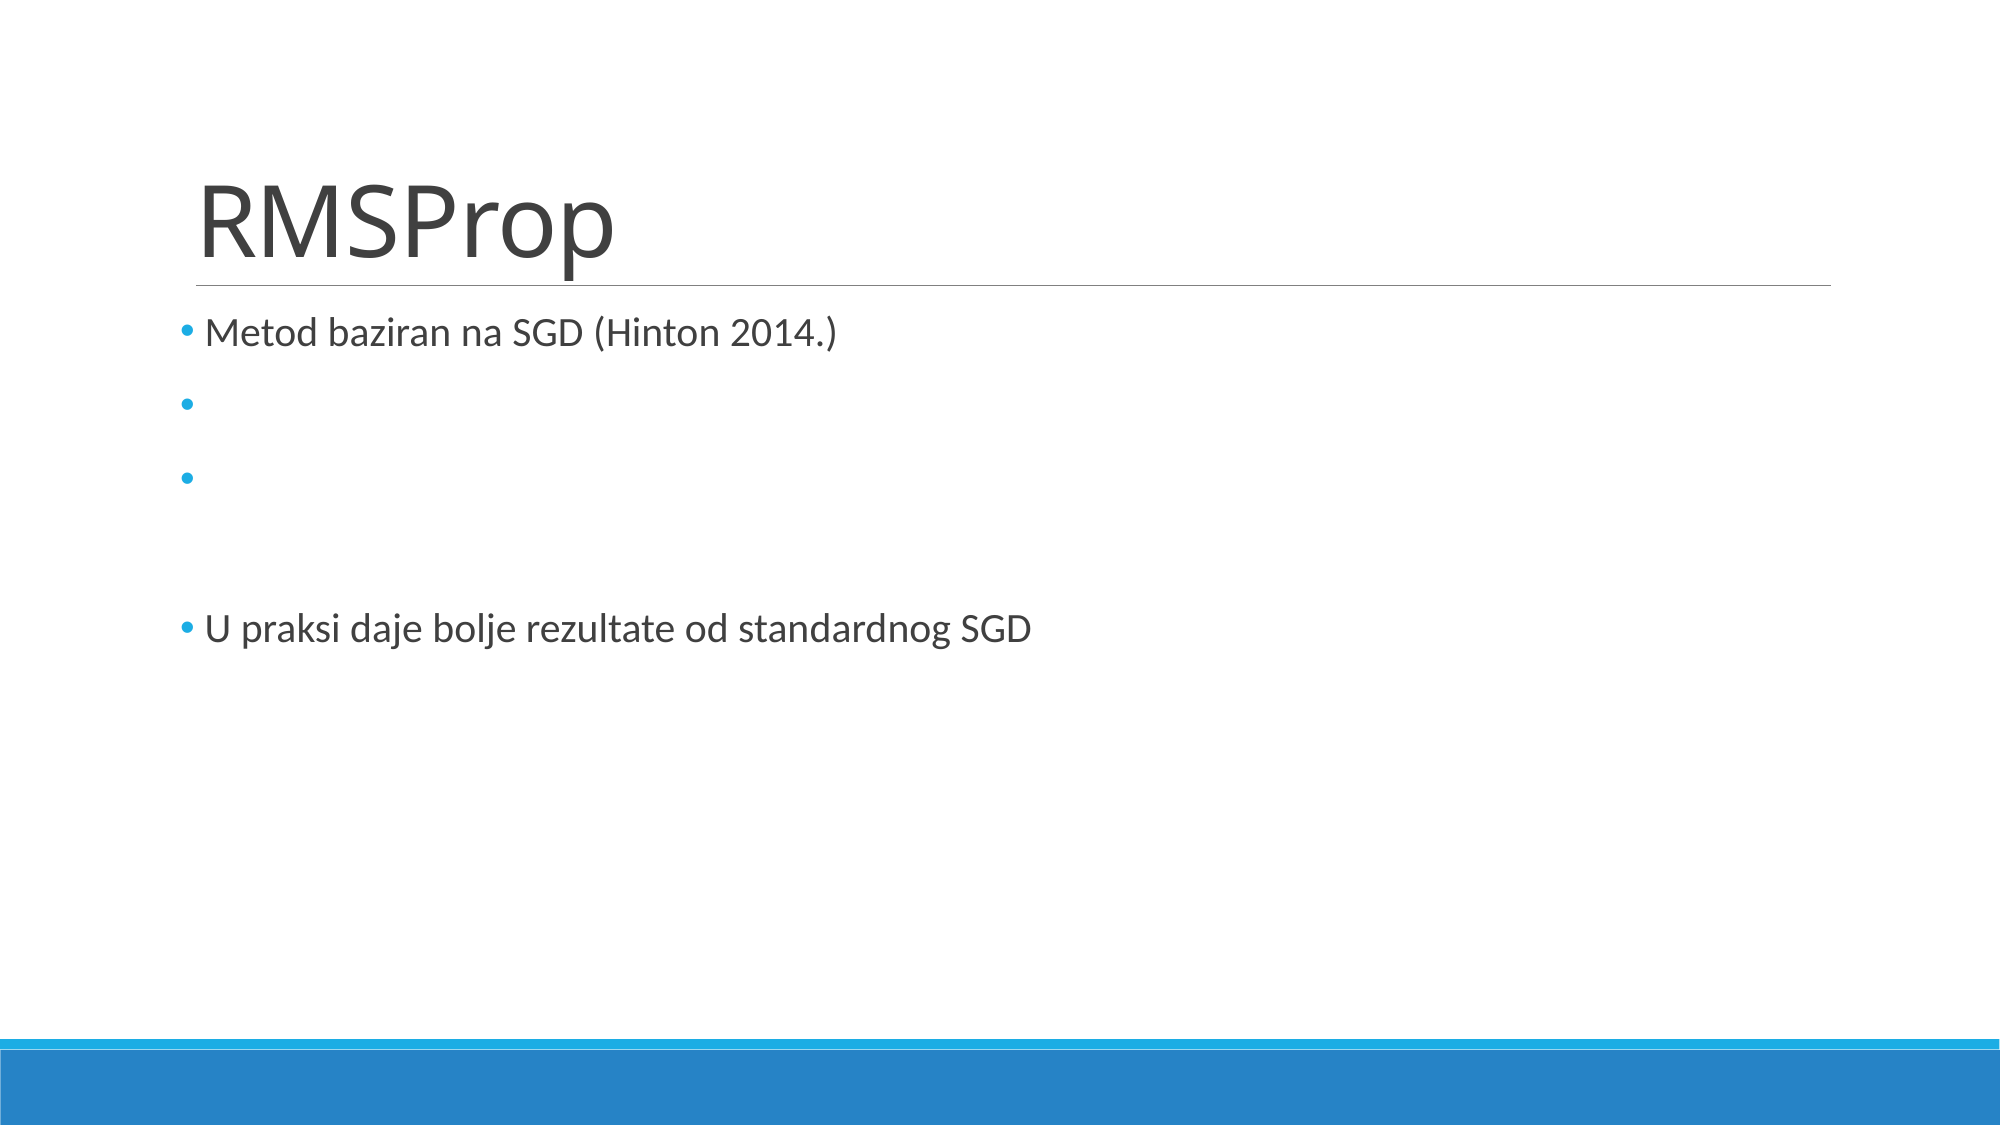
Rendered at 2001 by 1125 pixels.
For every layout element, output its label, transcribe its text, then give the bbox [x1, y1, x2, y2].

title RMSProp [180, 47, 1830, 285]
